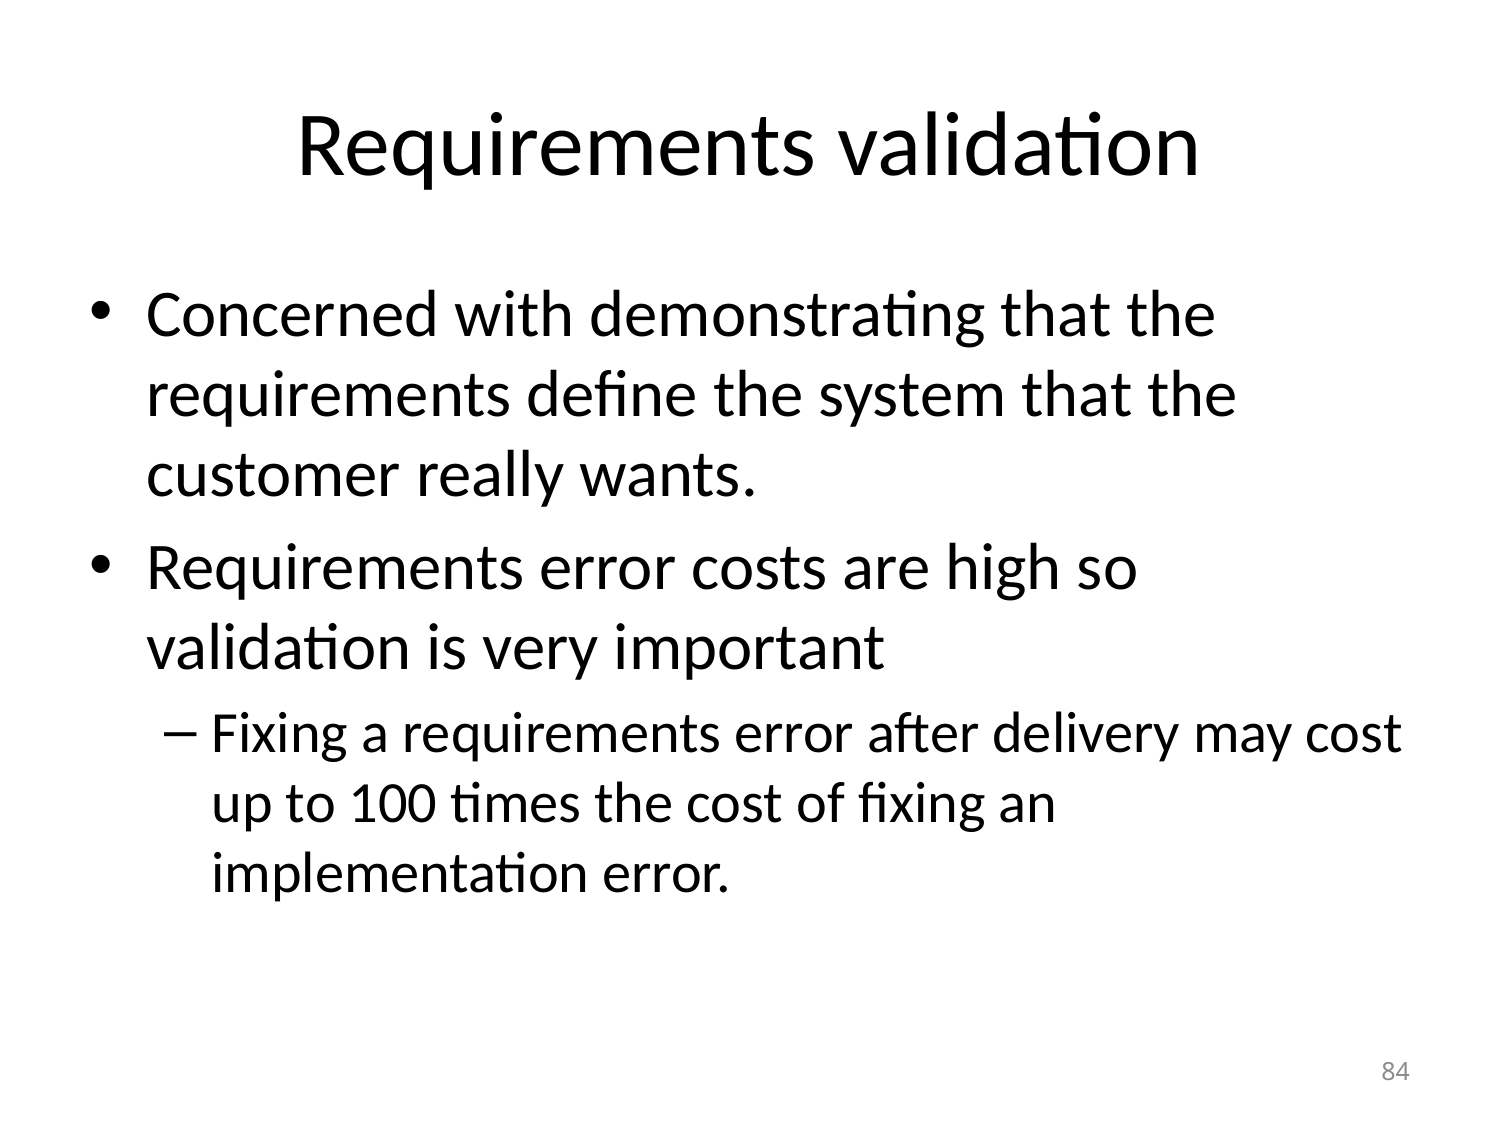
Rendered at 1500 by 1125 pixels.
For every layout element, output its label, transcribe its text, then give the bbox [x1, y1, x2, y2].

slide_number 84 [1074, 1042, 1425, 1103]
list Concerned with demonstrating that the requirements define the system that the customer really wants. Requirements error costs are high so validation is very important Fixing a requirements error after delivery may cost up to 100 times the cost of fixing an implementation error. [75, 262, 1425, 1005]
title Requirements validation [75, 45, 1425, 233]
